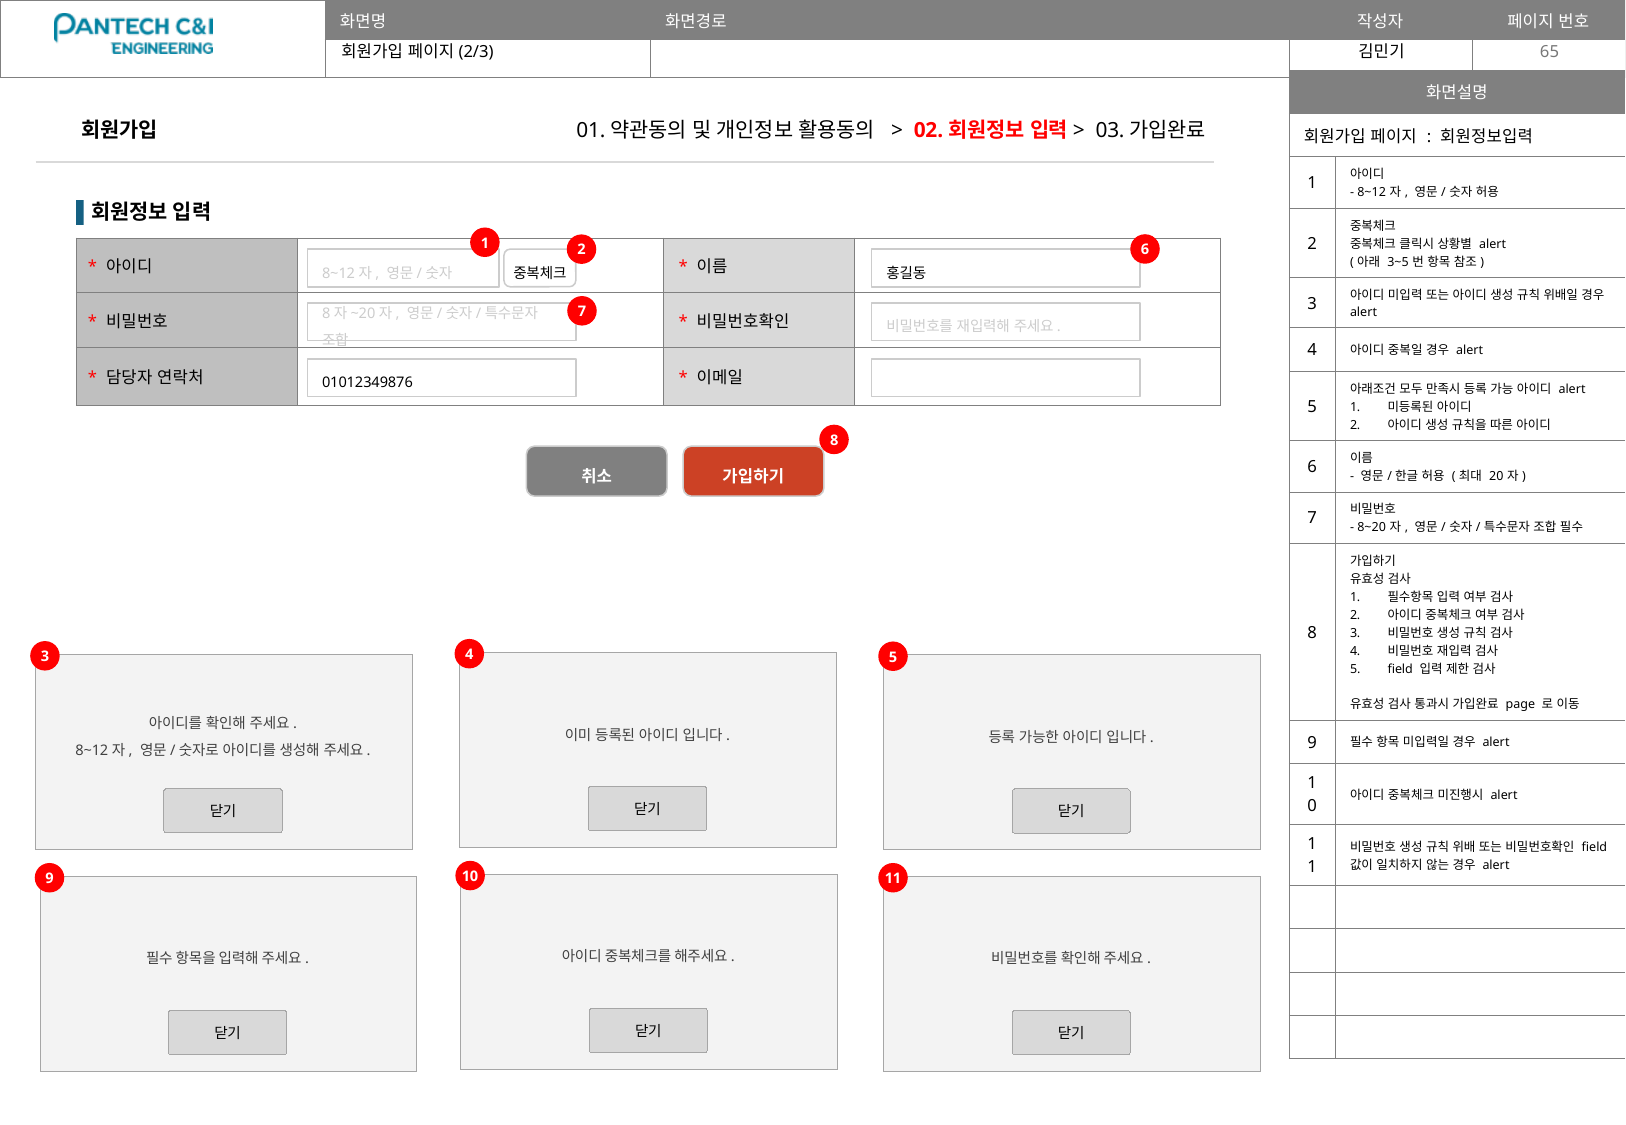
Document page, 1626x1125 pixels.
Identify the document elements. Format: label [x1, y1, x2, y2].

table_cell [1290, 886, 1335, 928]
table_cell [1336, 825, 1625, 885]
table_cell [1290, 825, 1335, 885]
table_cell [1336, 278, 1625, 327]
table_cell [855, 293, 1220, 347]
text_box [683, 424, 849, 497]
text_box [455, 860, 838, 1070]
table_header [1290, 71, 1625, 113]
table_cell [1336, 721, 1625, 763]
text_box [34, 862, 417, 1072]
table_cell [1336, 886, 1625, 928]
table_cell [1290, 493, 1335, 543]
text_box [871, 234, 1160, 287]
slide_number [1474, 33, 1625, 70]
table_header [77, 184, 1220, 238]
table_cell [77, 239, 297, 292]
table_cell [1336, 328, 1625, 371]
text_box [307, 296, 597, 341]
text_box [66, 106, 260, 151]
table_cell [1336, 1016, 1625, 1058]
table_cell [664, 293, 854, 347]
table_cell [298, 293, 663, 347]
table_cell [1290, 157, 1335, 208]
table_cell [1290, 209, 1335, 277]
table_cell [1290, 929, 1335, 972]
table_cell [1336, 929, 1625, 972]
table_cell [1336, 493, 1625, 543]
table_cell [664, 239, 854, 292]
table_cell [298, 239, 663, 292]
text_box [878, 641, 1261, 850]
table_cell [1336, 441, 1625, 492]
table_cell [855, 348, 1220, 405]
text_box [503, 234, 597, 287]
text_box [326, 33, 649, 68]
text_box [30, 641, 413, 850]
table_cell [1290, 721, 1335, 763]
table_cell [298, 348, 663, 405]
text_box [878, 862, 1261, 1072]
table_cell [1336, 973, 1625, 1015]
text_box [307, 227, 500, 287]
text_box [871, 358, 1141, 397]
table_cell [1336, 372, 1625, 440]
table_cell [1290, 114, 1625, 156]
table_cell [1336, 157, 1625, 208]
table_cell [77, 293, 297, 347]
text_box [447, 106, 1221, 151]
table_cell [1290, 372, 1335, 440]
table_cell [1290, 328, 1335, 371]
text_box [454, 638, 837, 848]
table_cell [1290, 973, 1335, 1015]
table_cell [1290, 1016, 1335, 1058]
text_box [871, 302, 1141, 341]
table_cell [855, 239, 1220, 292]
table_cell [1336, 209, 1625, 277]
table_cell [1290, 441, 1335, 492]
text_box [307, 358, 576, 397]
table_cell [1290, 764, 1335, 824]
picture [54, 13, 213, 54]
table_cell [1336, 764, 1625, 824]
table_cell [664, 348, 854, 405]
text_box [526, 446, 668, 497]
table_cell [1336, 544, 1625, 720]
table_cell [1290, 278, 1335, 327]
text_box [75, 198, 85, 226]
table_cell [1290, 544, 1335, 720]
table_cell [77, 348, 297, 405]
